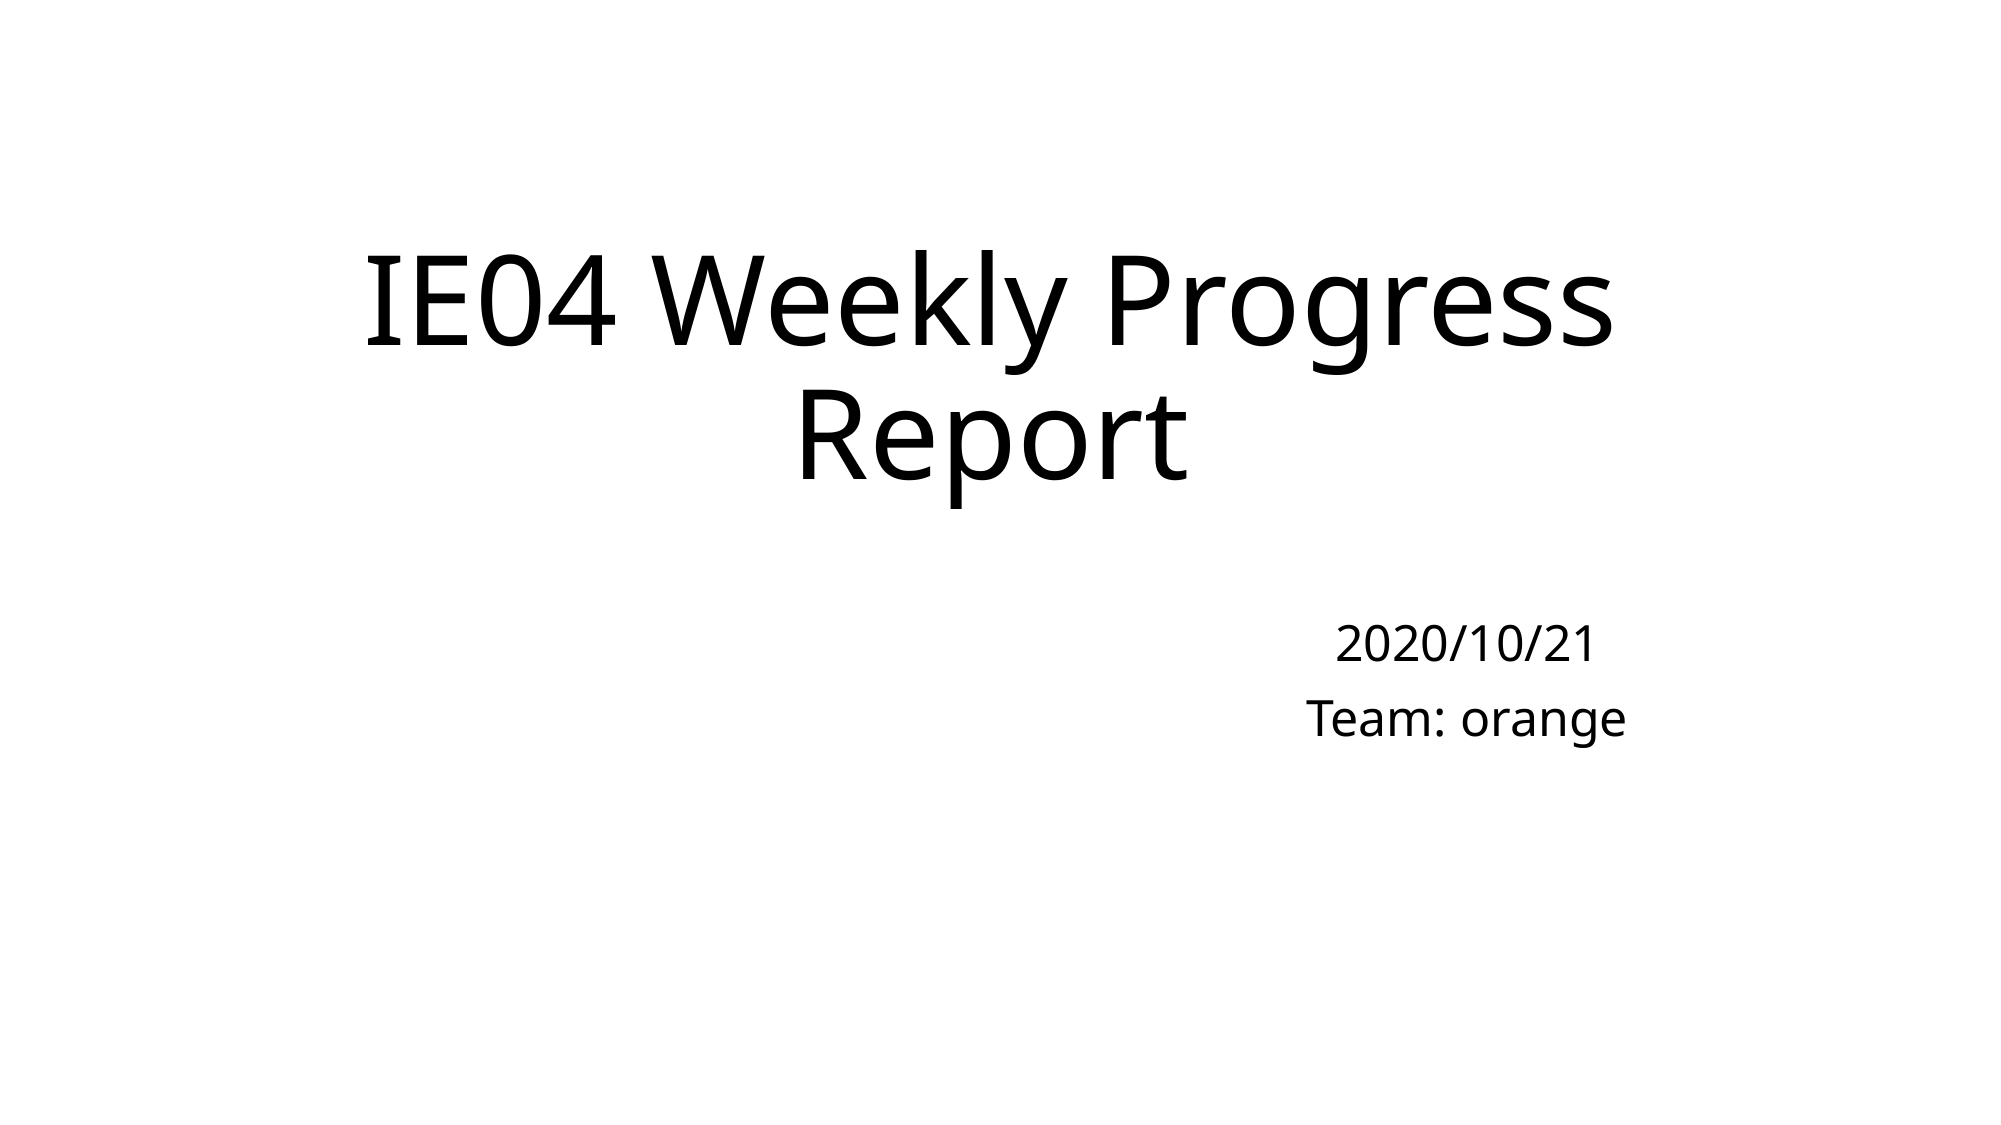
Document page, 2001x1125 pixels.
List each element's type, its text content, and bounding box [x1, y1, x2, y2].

subtitle 2020/10/21 Team: orange [1184, 610, 1750, 821]
title IE04 Weekly Progress Report [249, 138, 1732, 515]
